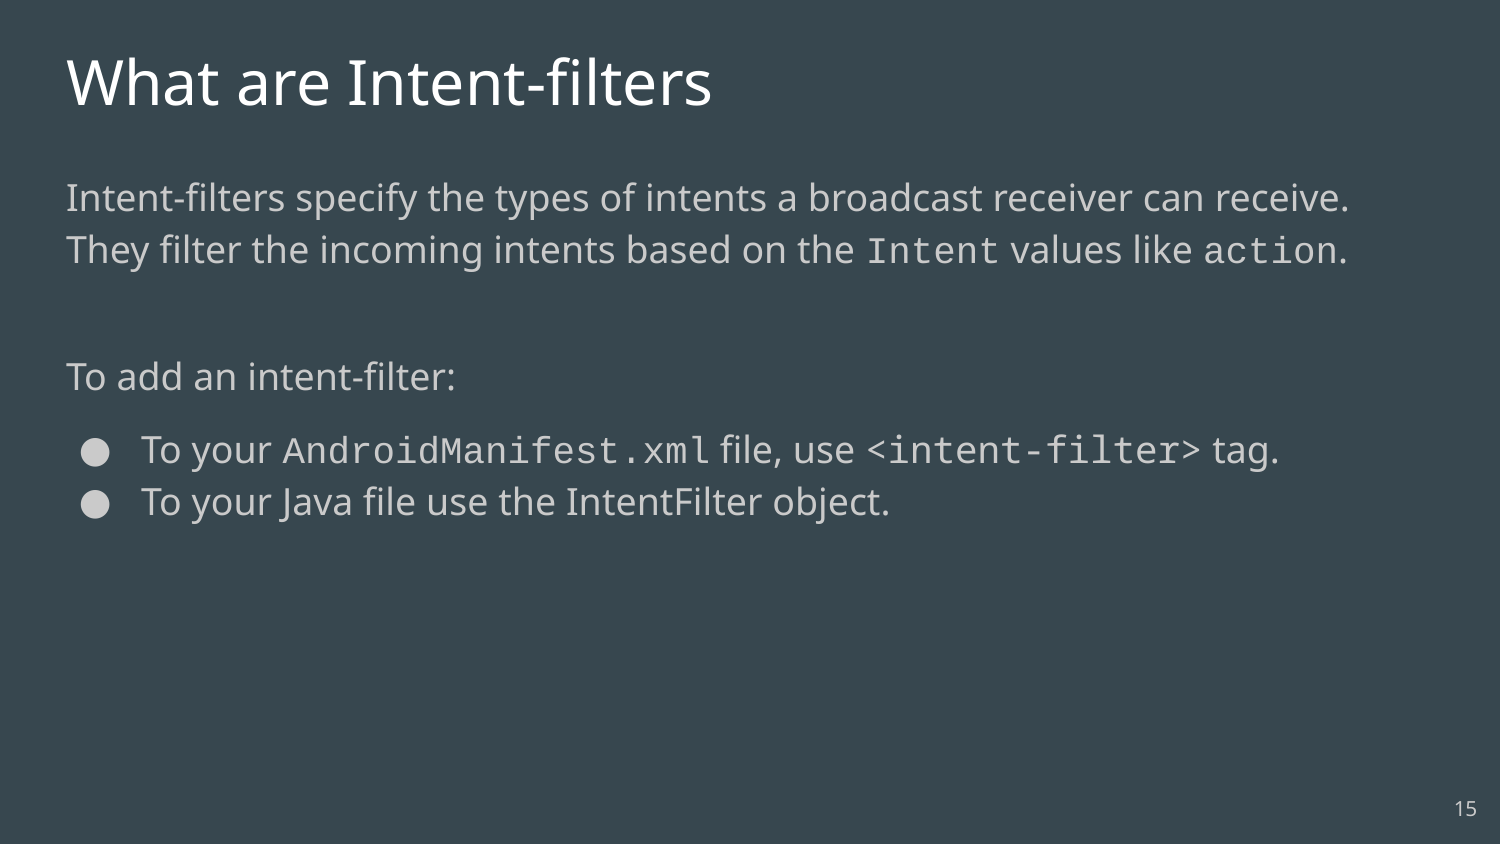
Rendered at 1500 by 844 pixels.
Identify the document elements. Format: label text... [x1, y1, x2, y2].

list Intent-filters specify the types of intents a broadcast receiver can receive. They filter the incoming intents based on the Intent values like action. To add an intent-filter: To your AndroidManifest.xml file, use <intent-filter> tag. To your Java file use the IntentFilter object. [51, 152, 1449, 754]
title What are Intent-filters [51, 28, 1449, 122]
slide_number 15 [1402, 777, 1493, 842]
